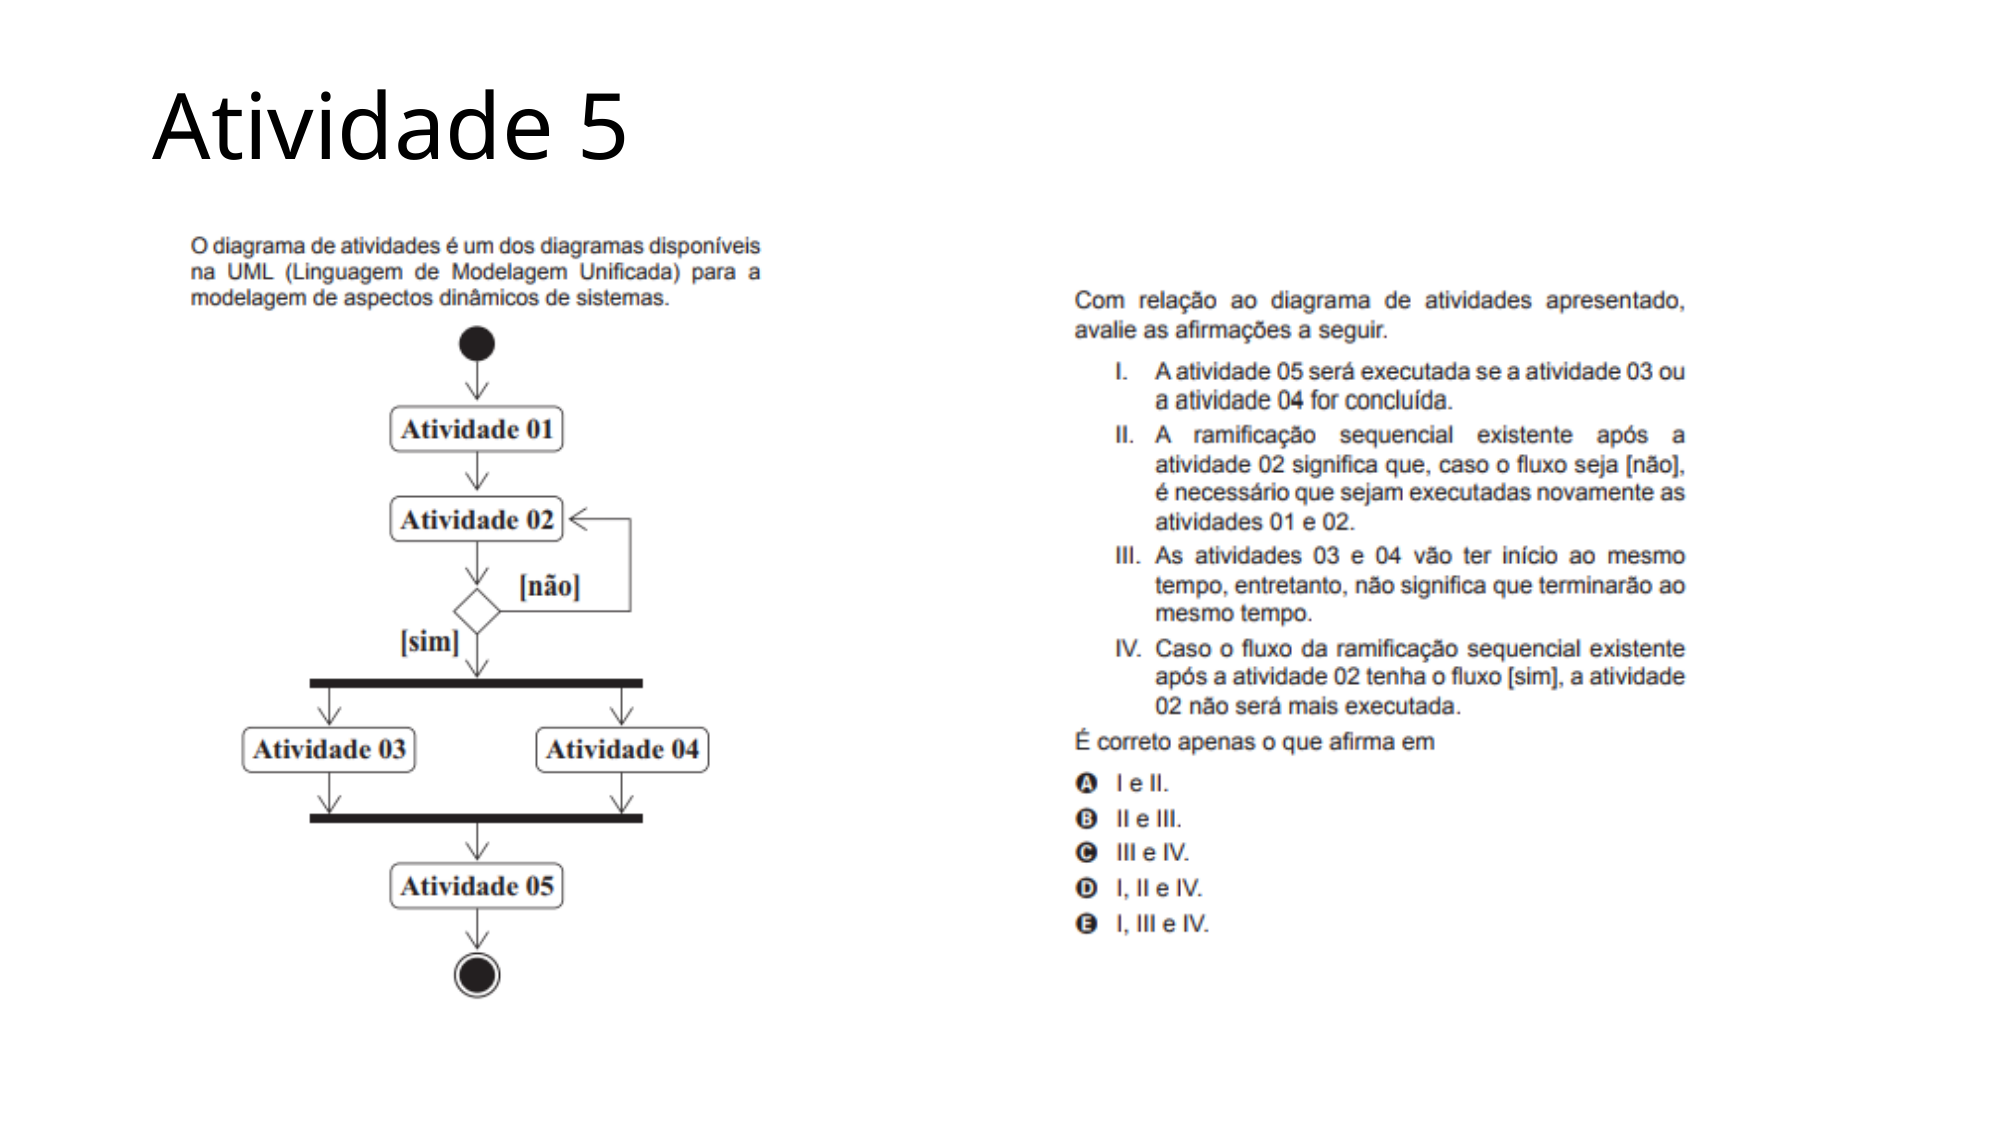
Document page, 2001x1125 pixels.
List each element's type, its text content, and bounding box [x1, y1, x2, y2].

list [1060, 277, 1744, 961]
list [177, 225, 795, 1014]
title Atividade 5 [137, 59, 1863, 200]
